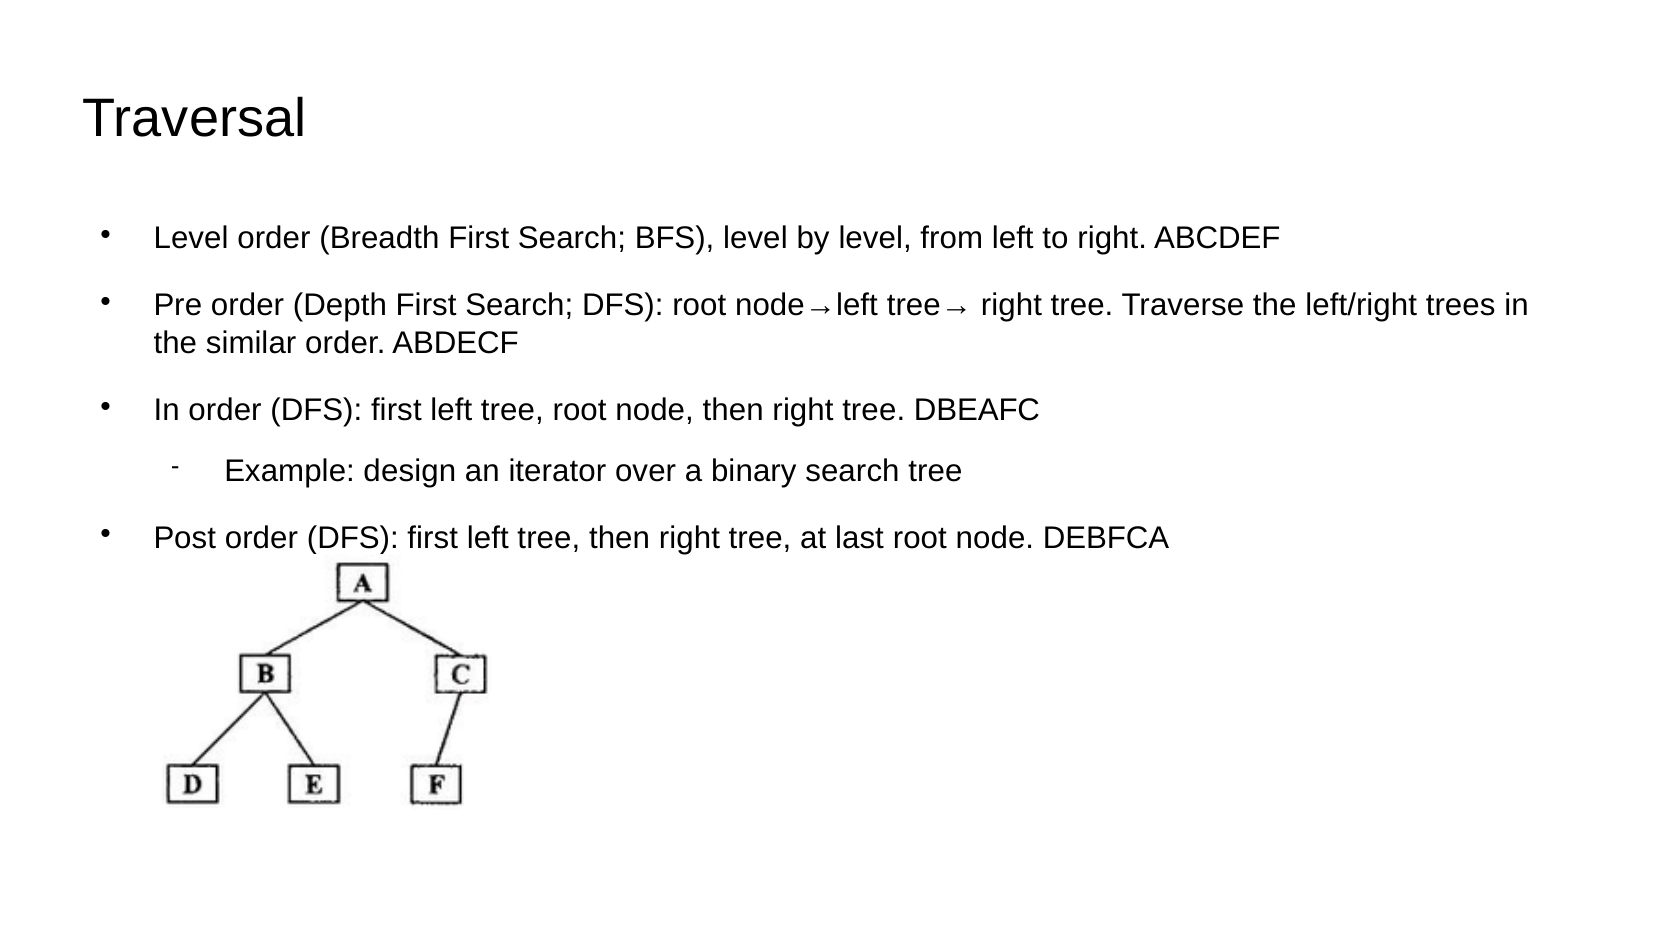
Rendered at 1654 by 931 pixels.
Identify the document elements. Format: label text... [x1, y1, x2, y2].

picture [149, 554, 517, 811]
text_box Level order (Breadth First Search; BFS), level by level, from left to right. ABCDEF Pre order (Depth First Search; DFS): root node→left tree→ right tree. Traverse the left/right trees in the similar order. ABDECF In order (DFS): first left tree, root node, then right tree. DBEAFC Example: design an iterator over a binary search tree Post order (DFS): first left tree, then right tree, at last root node. DEBFCA [82, 217, 1571, 757]
text_box Traversal [82, 82, 1571, 148]
